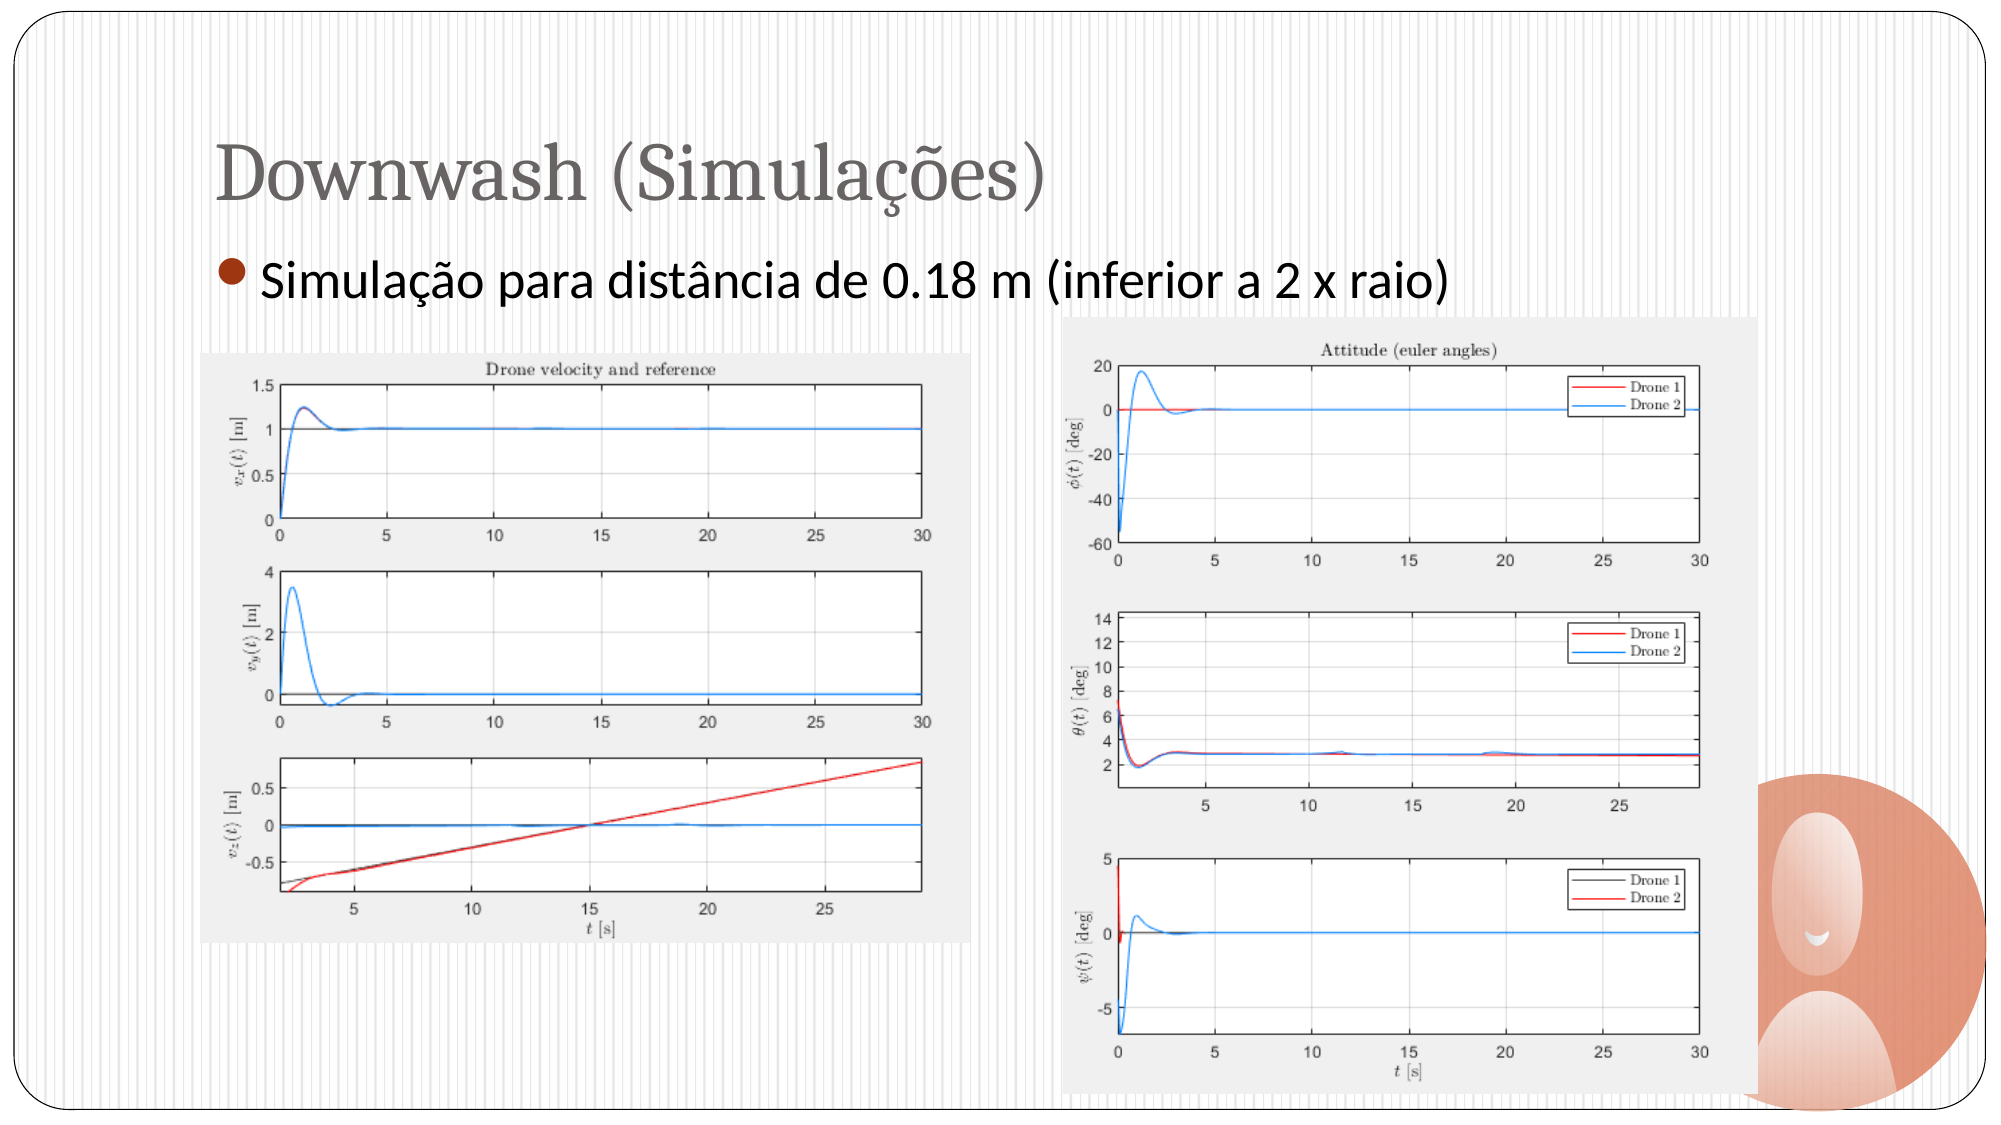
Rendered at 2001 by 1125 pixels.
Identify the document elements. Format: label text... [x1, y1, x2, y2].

picture [1063, 317, 1987, 1112]
title Downwash (Simulações) [200, 45, 1900, 233]
picture [199, 353, 971, 943]
list Simulação para distância de 0.18 m (inferior a 2 x raio) [200, 237, 1900, 988]
